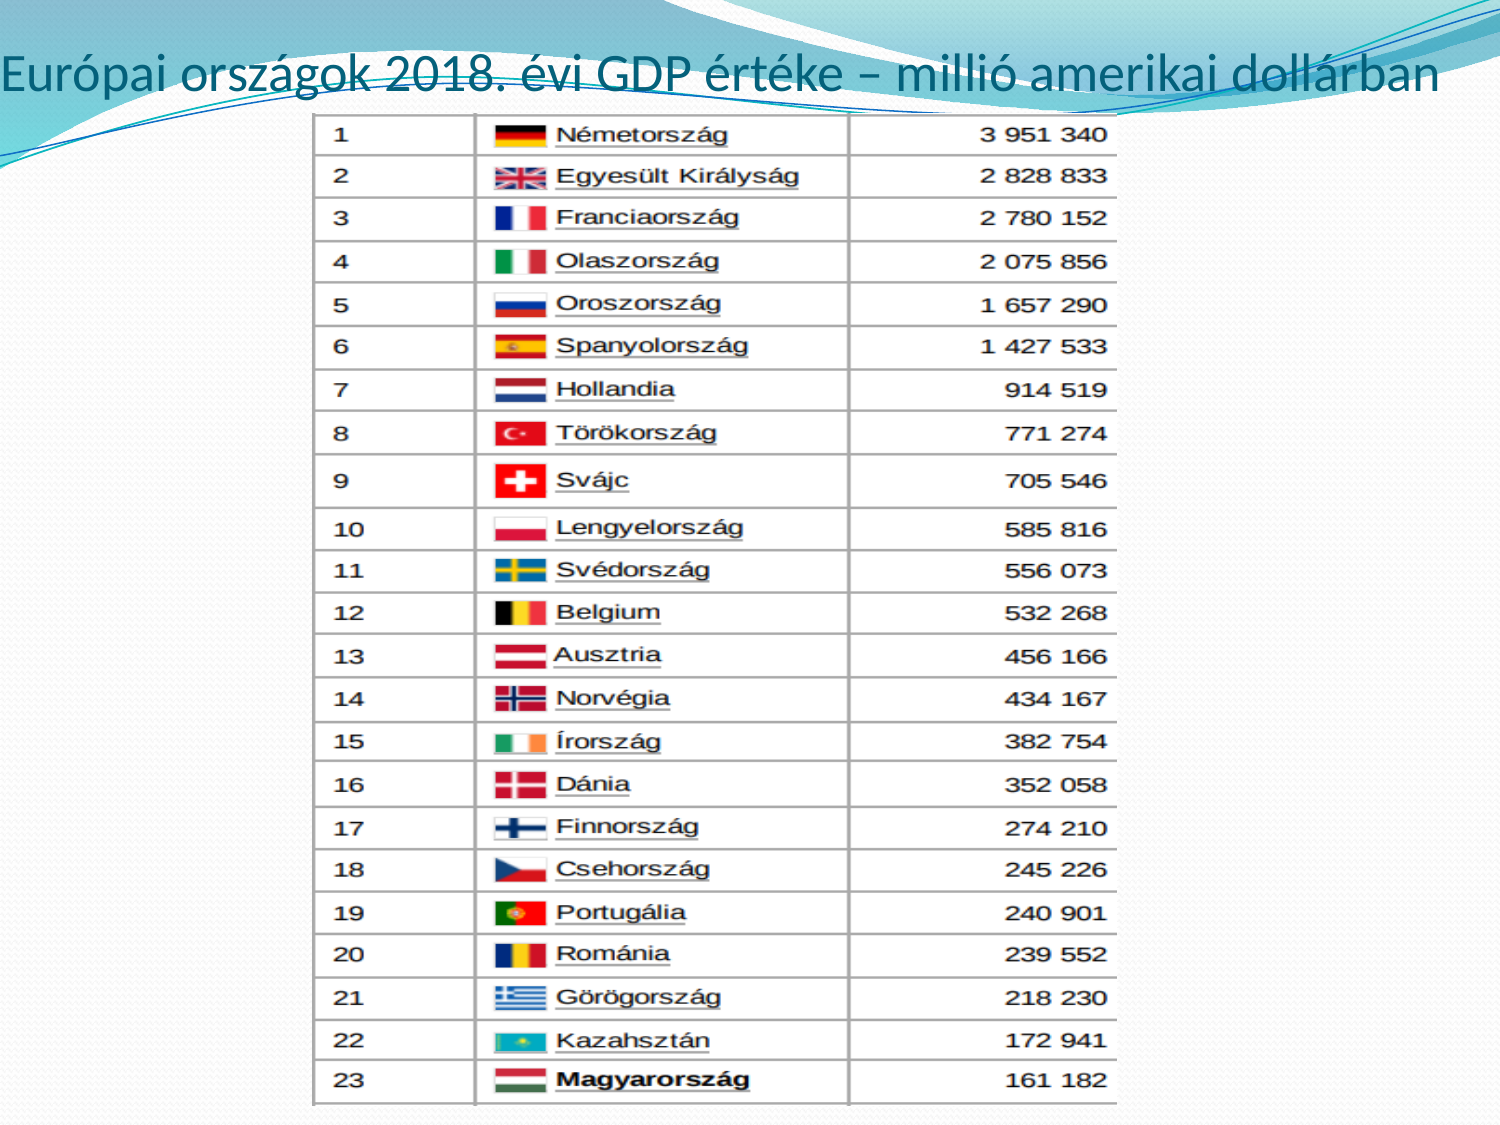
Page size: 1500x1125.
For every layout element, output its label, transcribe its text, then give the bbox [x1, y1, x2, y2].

title Európai országok 2018. évi GDP értéke – millió amerikai dollárban [0, 0, 1495, 102]
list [312, 113, 1117, 1107]
